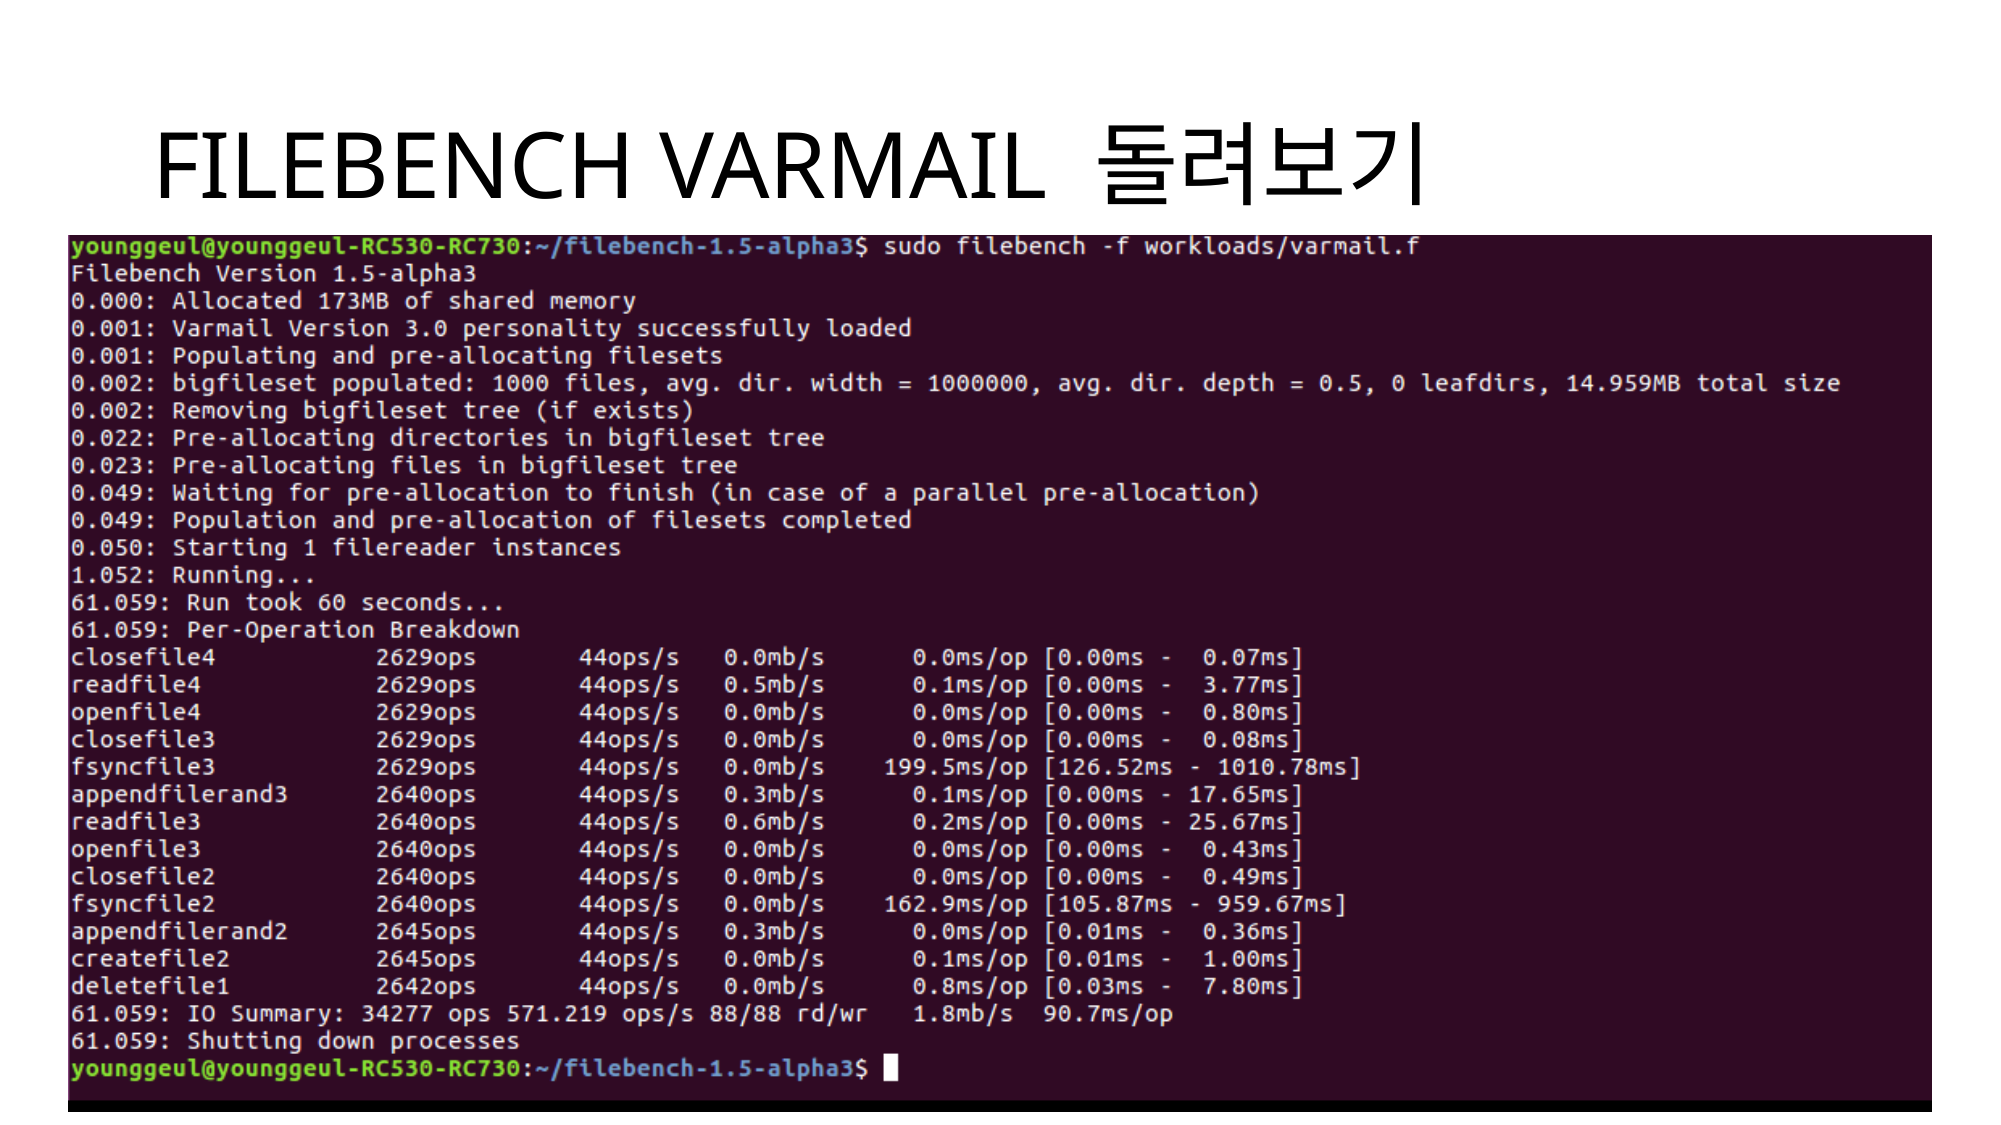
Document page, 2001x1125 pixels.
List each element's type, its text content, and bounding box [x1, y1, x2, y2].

title FILEBENCH VARMAIL 돌려보기 [137, 59, 1863, 235]
text_box [0, 0, 2000, 1125]
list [68, 235, 1932, 1112]
